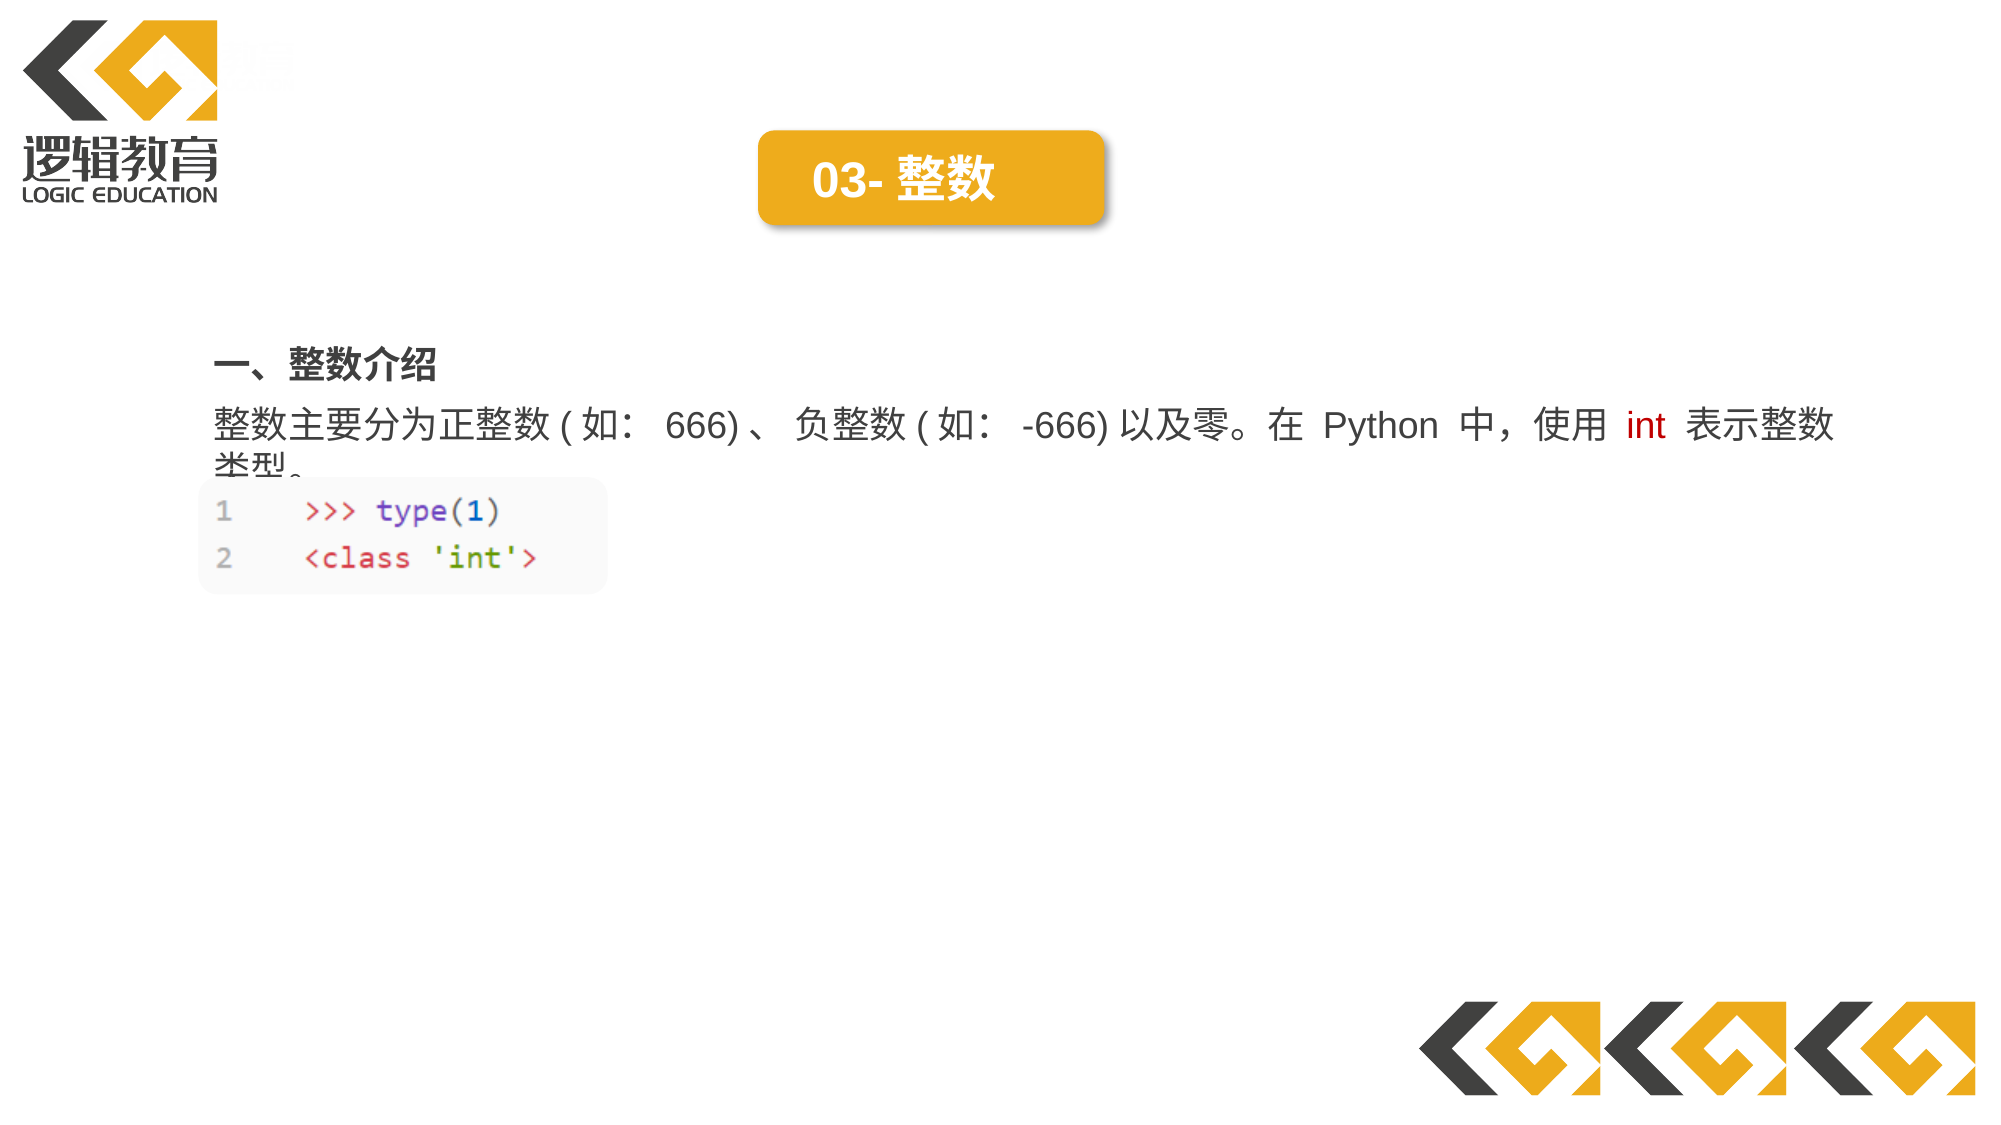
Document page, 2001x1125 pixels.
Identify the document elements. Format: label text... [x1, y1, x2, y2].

text_box 一、整数介绍 [198, 333, 1022, 394]
picture [1394, 940, 2000, 1125]
picture [198, 477, 608, 595]
picture [0, 0, 304, 224]
text_box [758, 130, 1105, 226]
text_box 03-整数 [797, 139, 1049, 215]
text_box 整数主要分为正整数(如：666)、 负整数(如：-666)以及零。在 Python 中，使用 int 表示整数类型。 [198, 394, 1862, 499]
